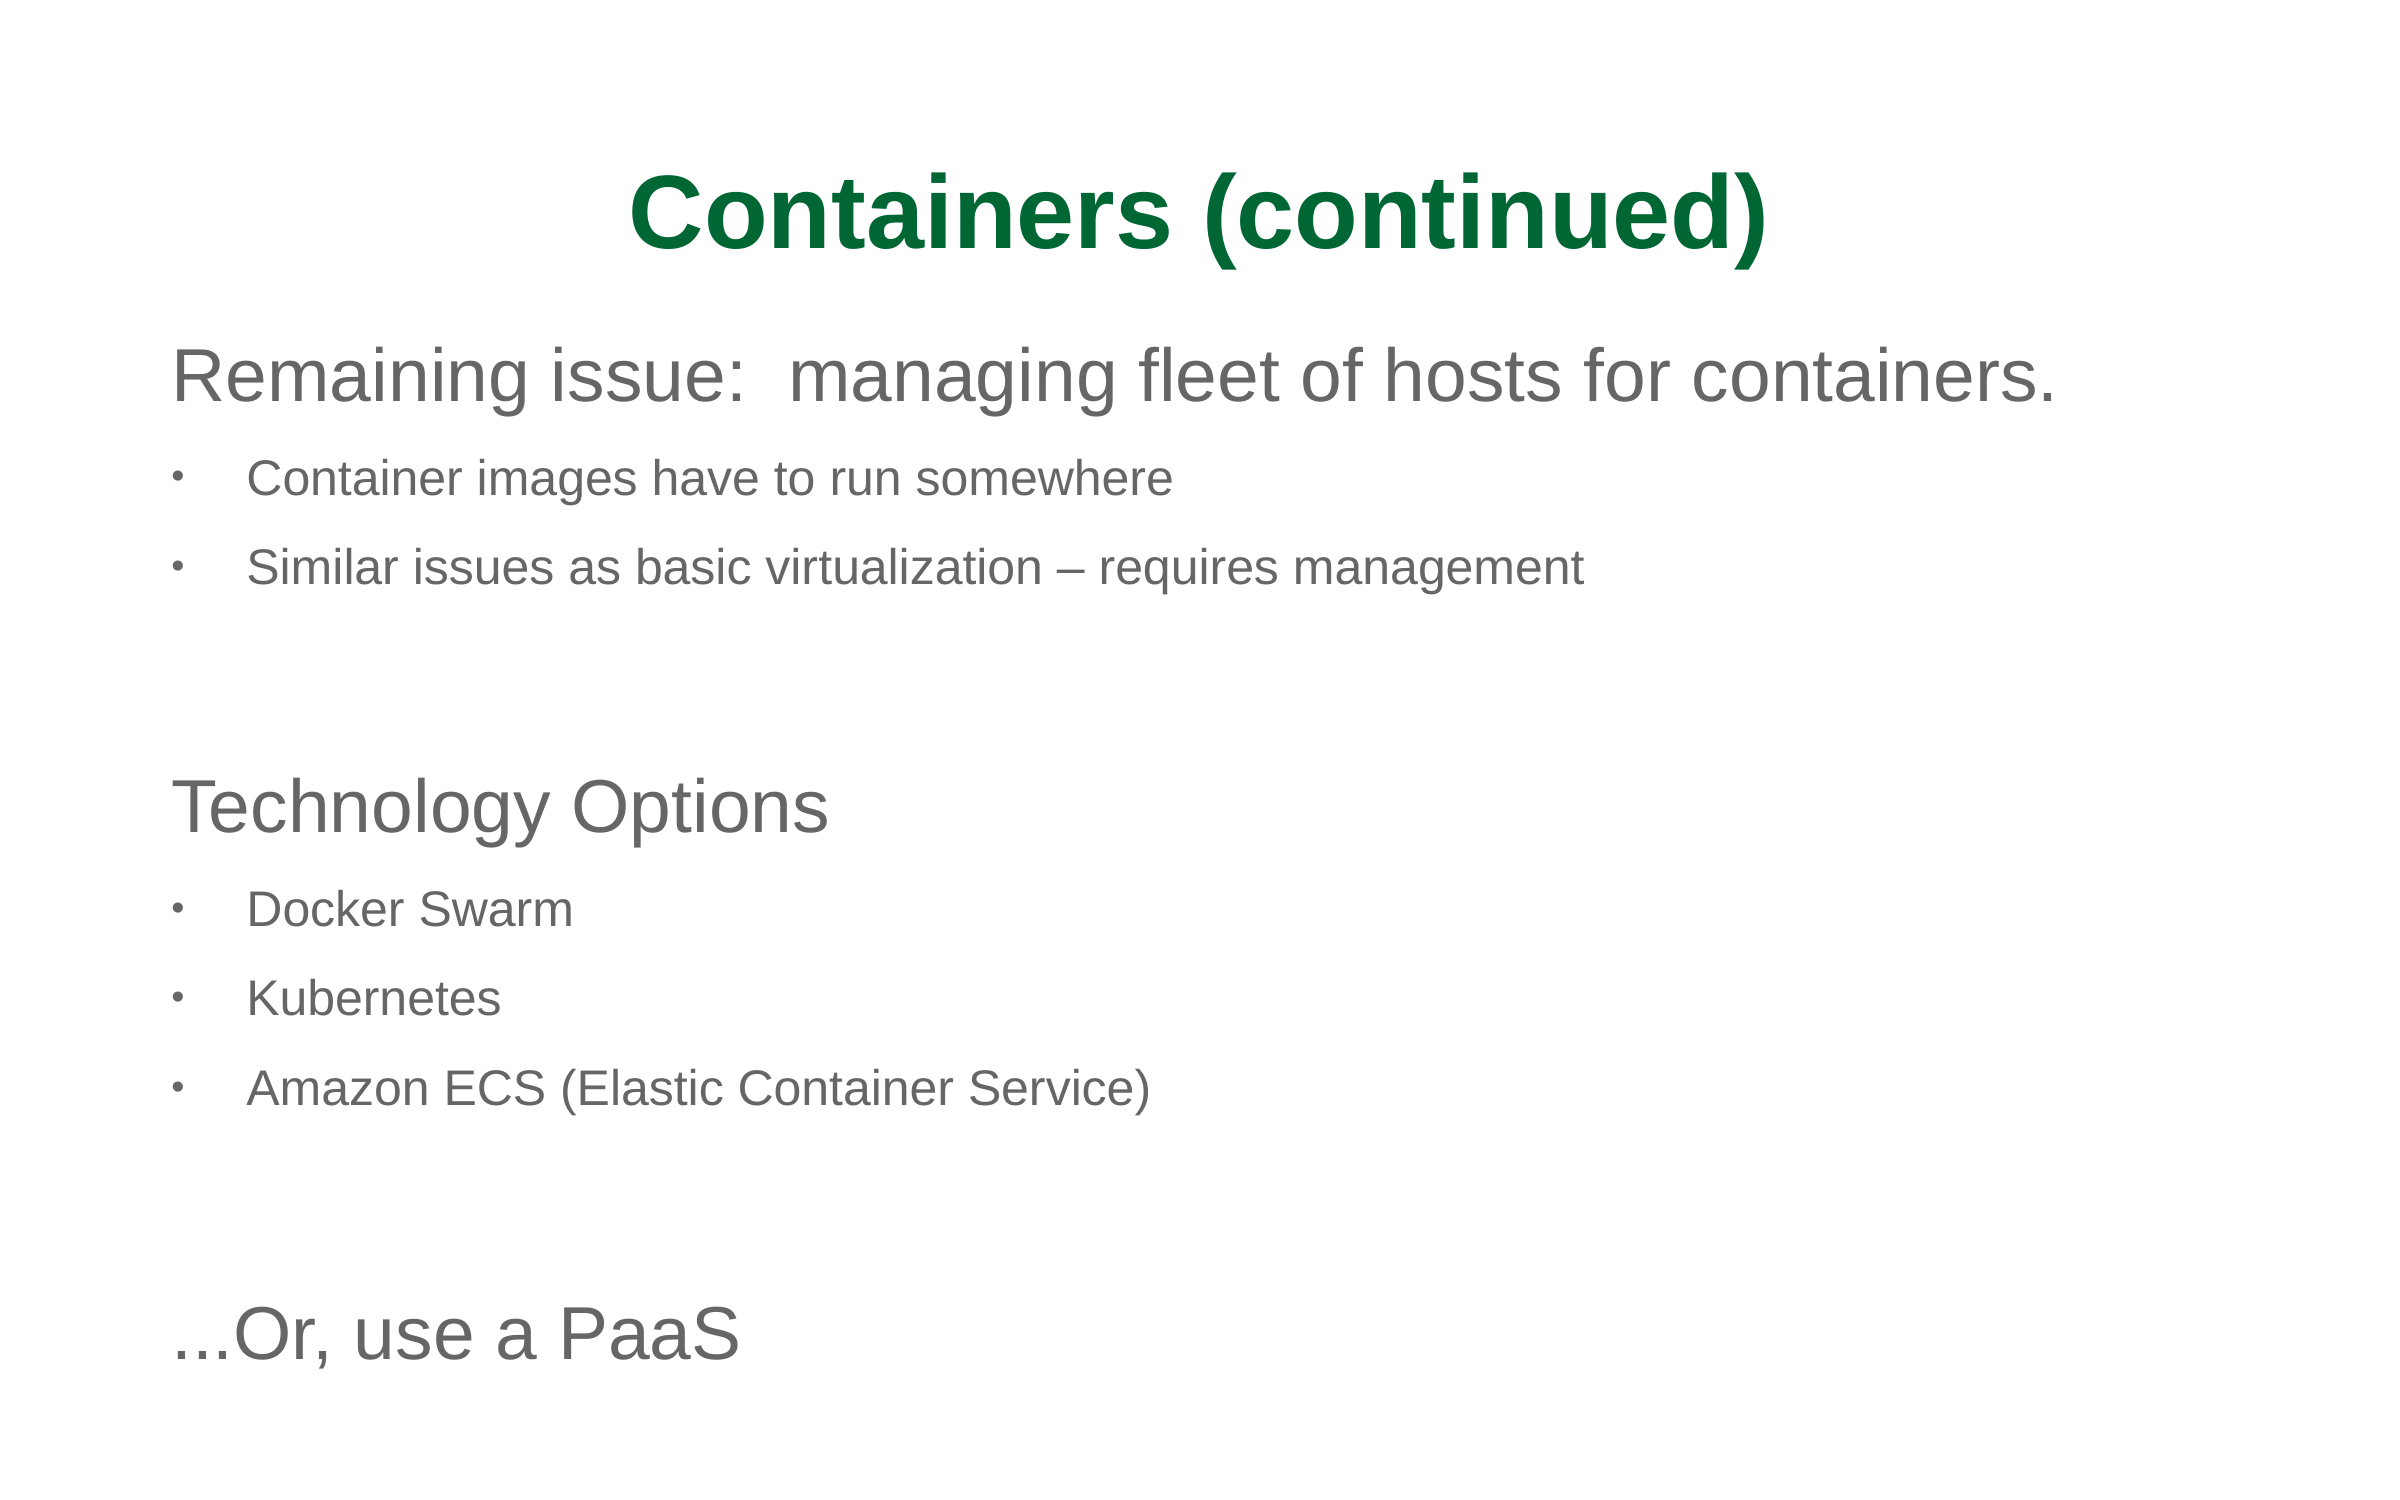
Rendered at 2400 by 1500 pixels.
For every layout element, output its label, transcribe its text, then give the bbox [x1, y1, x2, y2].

list Remaining issue: managing fleet of hosts for containers. Container images have to run somewhere Similar issues as basic virtualization – requires management Technology Options Docker Swarm Kubernetes Amazon ECS (Elastic Container Service) ...Or, use a PaaS [171, 326, 2265, 1161]
title Containers (continued) [171, 107, 2229, 306]
